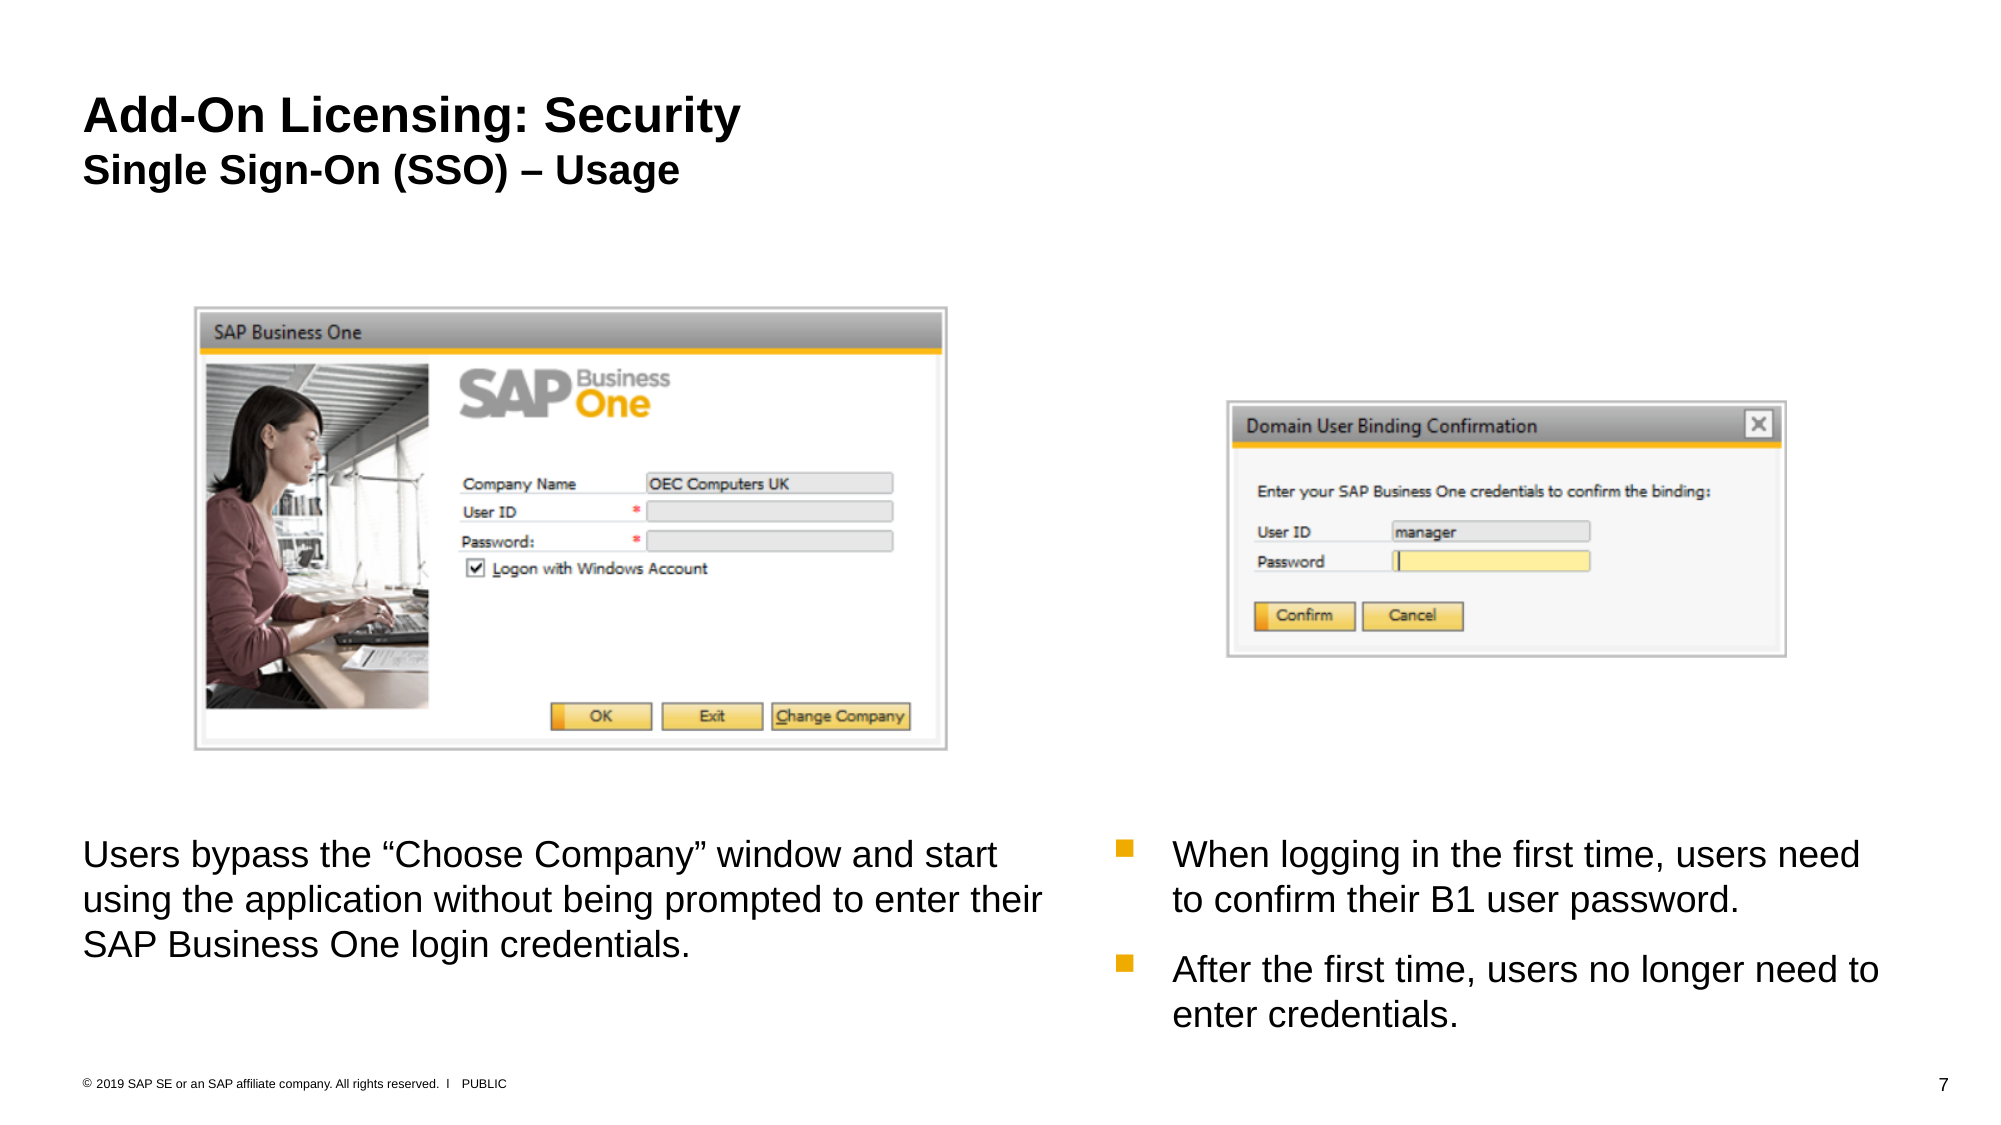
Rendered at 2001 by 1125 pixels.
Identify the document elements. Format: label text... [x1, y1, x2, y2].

picture [193, 306, 948, 752]
text_box Users bypass the “Choose Company” window and start using the application without being prompted to enter their SAP Business One login credentials. [82, 829, 1058, 1039]
picture [1225, 399, 1787, 658]
title Add-On Licensing: Security Single Sign-On (SSO) – Usage [82, 82, 1918, 194]
list When logging in the first time, users need to confirm their B1 user password. After the first time, users no longer need to enter credentials. [1113, 829, 1899, 1039]
